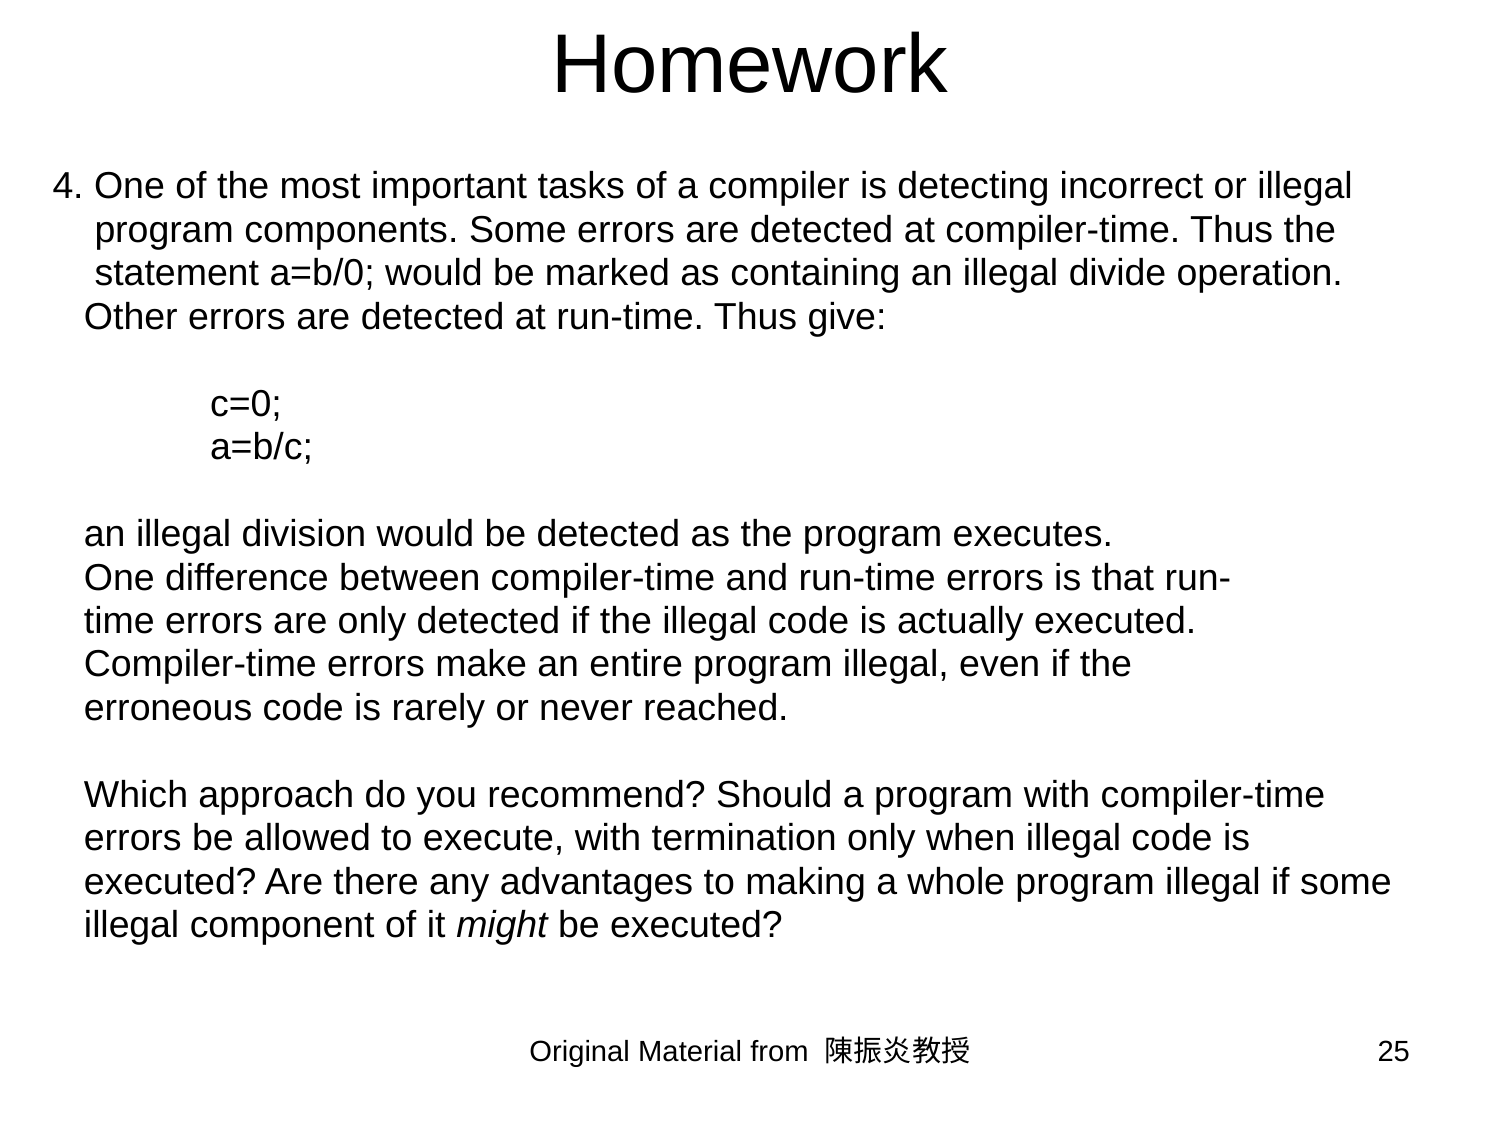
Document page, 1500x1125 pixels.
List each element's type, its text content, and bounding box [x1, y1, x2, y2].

slide_number 25 [1074, 1025, 1426, 1103]
list 4. One of the most important tasks of a compiler is detecting incorrect or illegal program components. Some errors are detected at compiler-time. Thus the statement a=b/0; would be marked as containing an illegal divide operation. Other errors are detected at run-time. Thus give: c=0; a=b/c; an illegal division would be detected as the program executes. One difference between compiler-time and run-time errors is that run- time errors are only detected if the illegal code is actually executed. Compiler-time errors make an entire program illegal, even if the erroneous code is rarely or never reached. Which approach do you recommend? Should a program with compiler-time errors be allowed to execute, with termination only when illegal code is executed? Are there any advantages to making a whole program illegal if some illegal component of it might be executed? [37, 162, 1463, 1025]
footer Original Material from 陳振炎教授 [512, 1024, 988, 1103]
title Homework [75, 0, 1425, 118]
